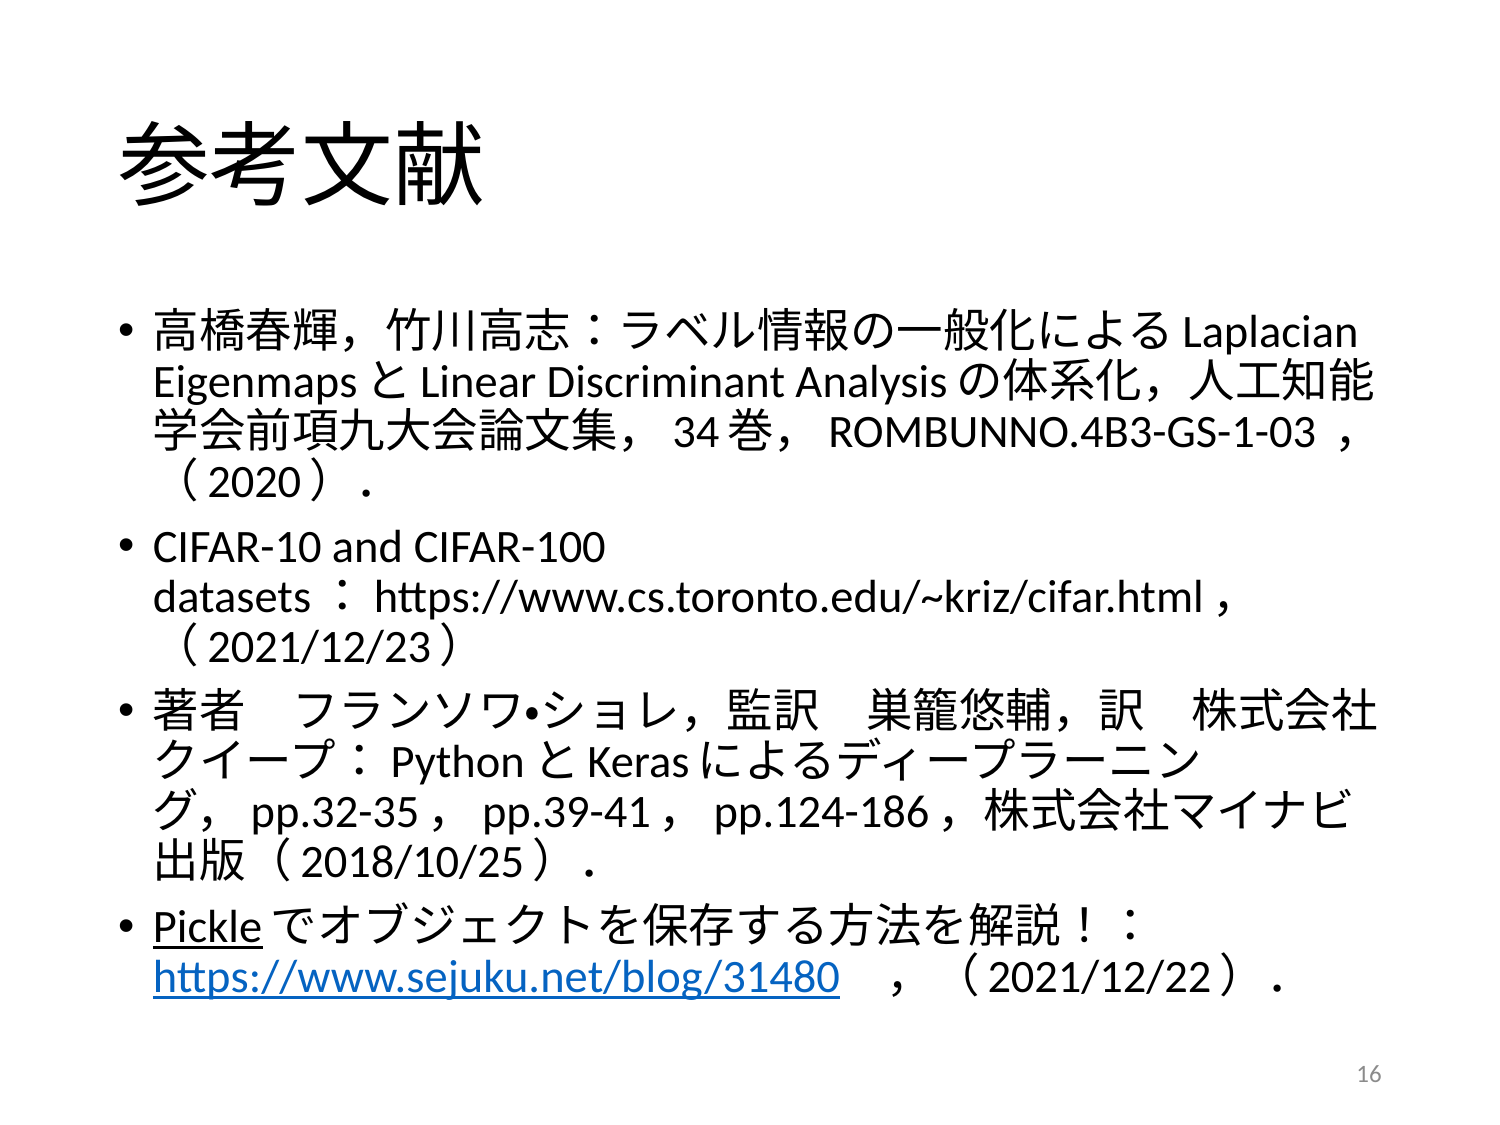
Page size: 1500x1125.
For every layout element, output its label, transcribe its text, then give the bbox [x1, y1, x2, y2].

title 参考文献 [103, 59, 1397, 278]
slide_number 16 [1059, 1042, 1397, 1103]
list 高橋春輝，竹川高志：ラベル情報の一般化によるLaplacian EigenmapsとLinear Discriminant Analysisの体系化，人工知能学会前項九大会論文集，34巻，ROMBUNNO.4B3-GS-1-03 ，（2020）． CIFAR-10 and CIFAR-100 datasets：https://www.cs.toronto.edu/~kriz/cifar.html，（2021/12/23） 著者 フランソワ・ショレ，監訳 巣籠悠輔，訳 株式会社クイープ：PythonとKerasによるディープラーニング，pp.32-35，pp.39-41，pp.124-186，株式会社マイナビ出版（2018/10/25）． Pickleでオブジェクトを保存する方法を解説！：https://www.sejuku.net/blog/31480 ，（2021/12/22）． [103, 299, 1397, 1014]
